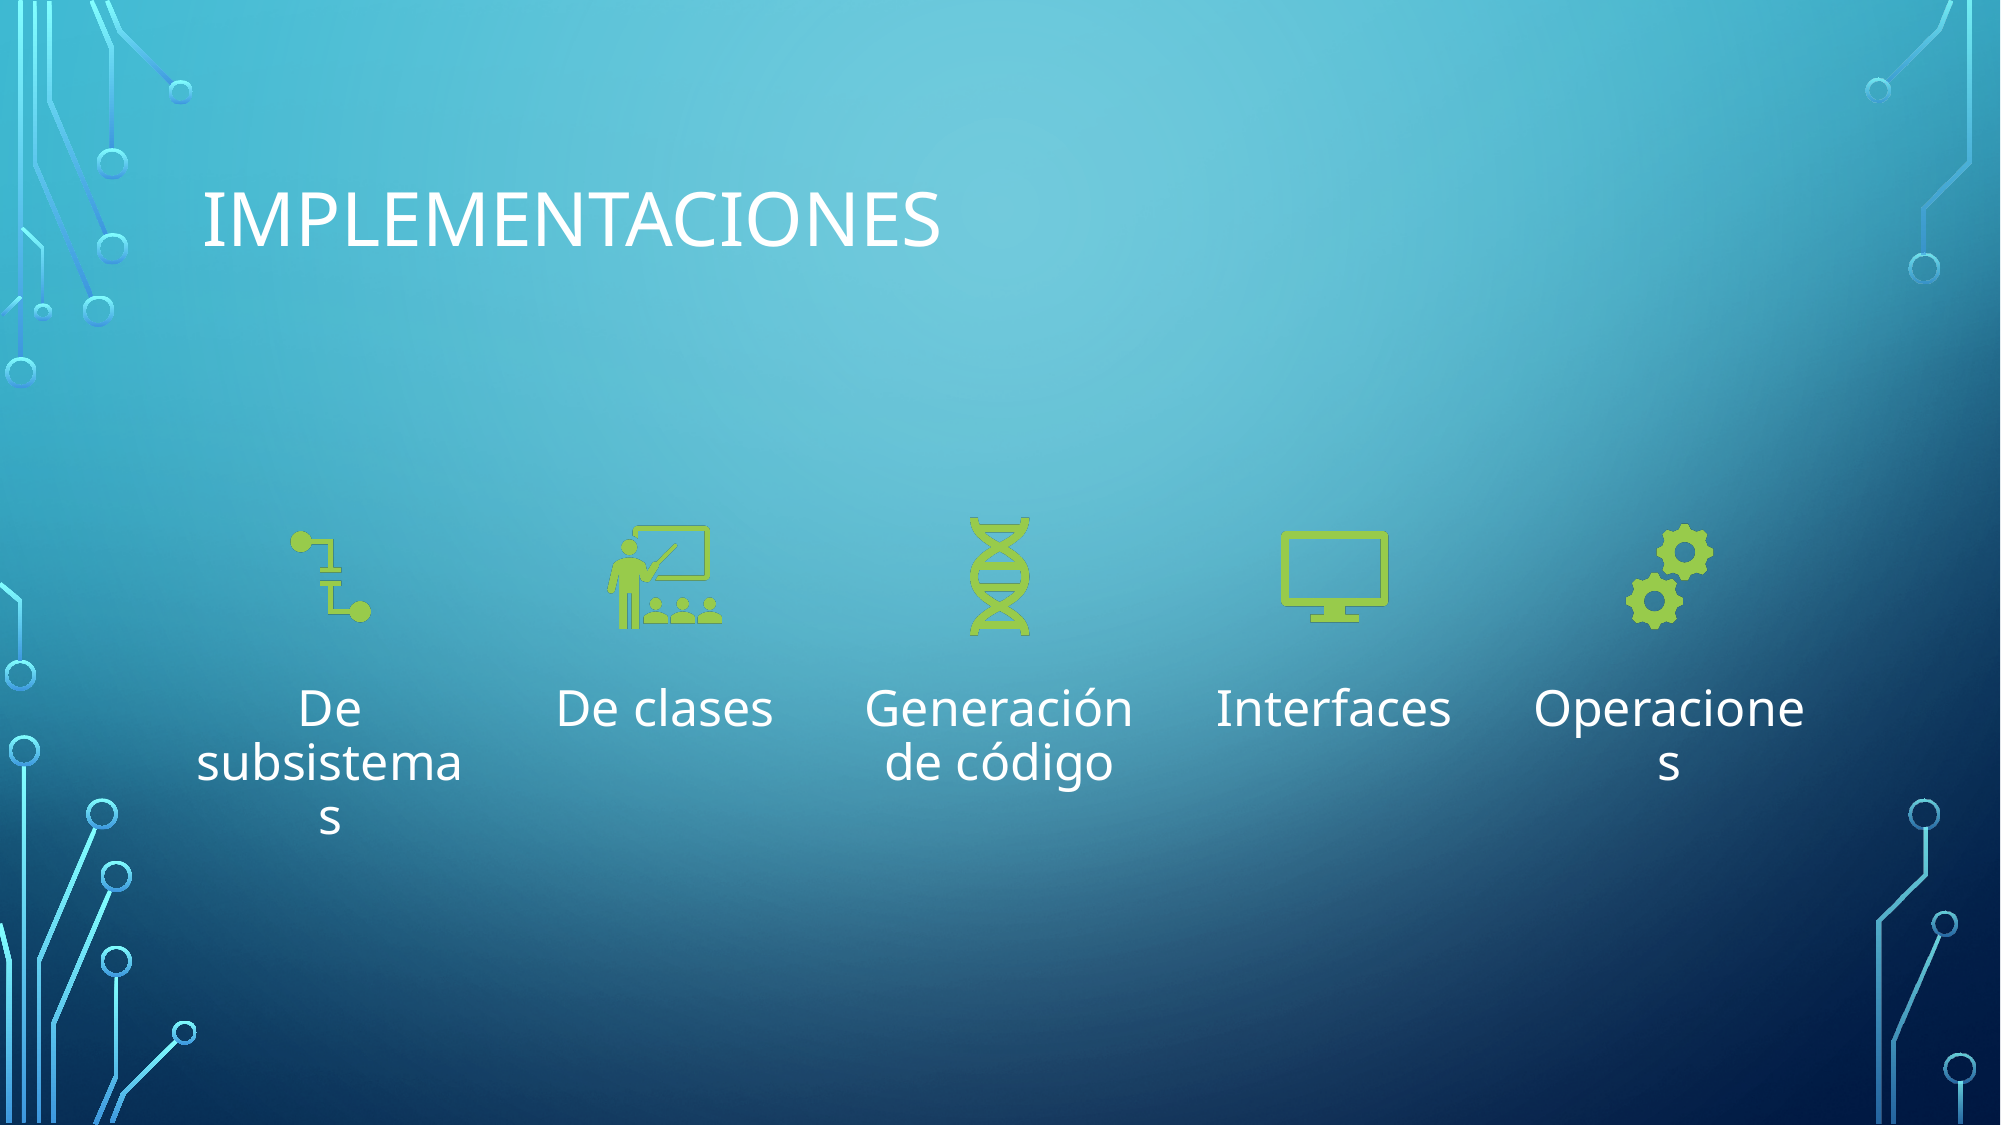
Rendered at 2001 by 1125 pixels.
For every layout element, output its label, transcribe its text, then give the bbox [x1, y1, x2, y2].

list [186, 396, 1813, 913]
title Implementaciones [187, 101, 1813, 344]
